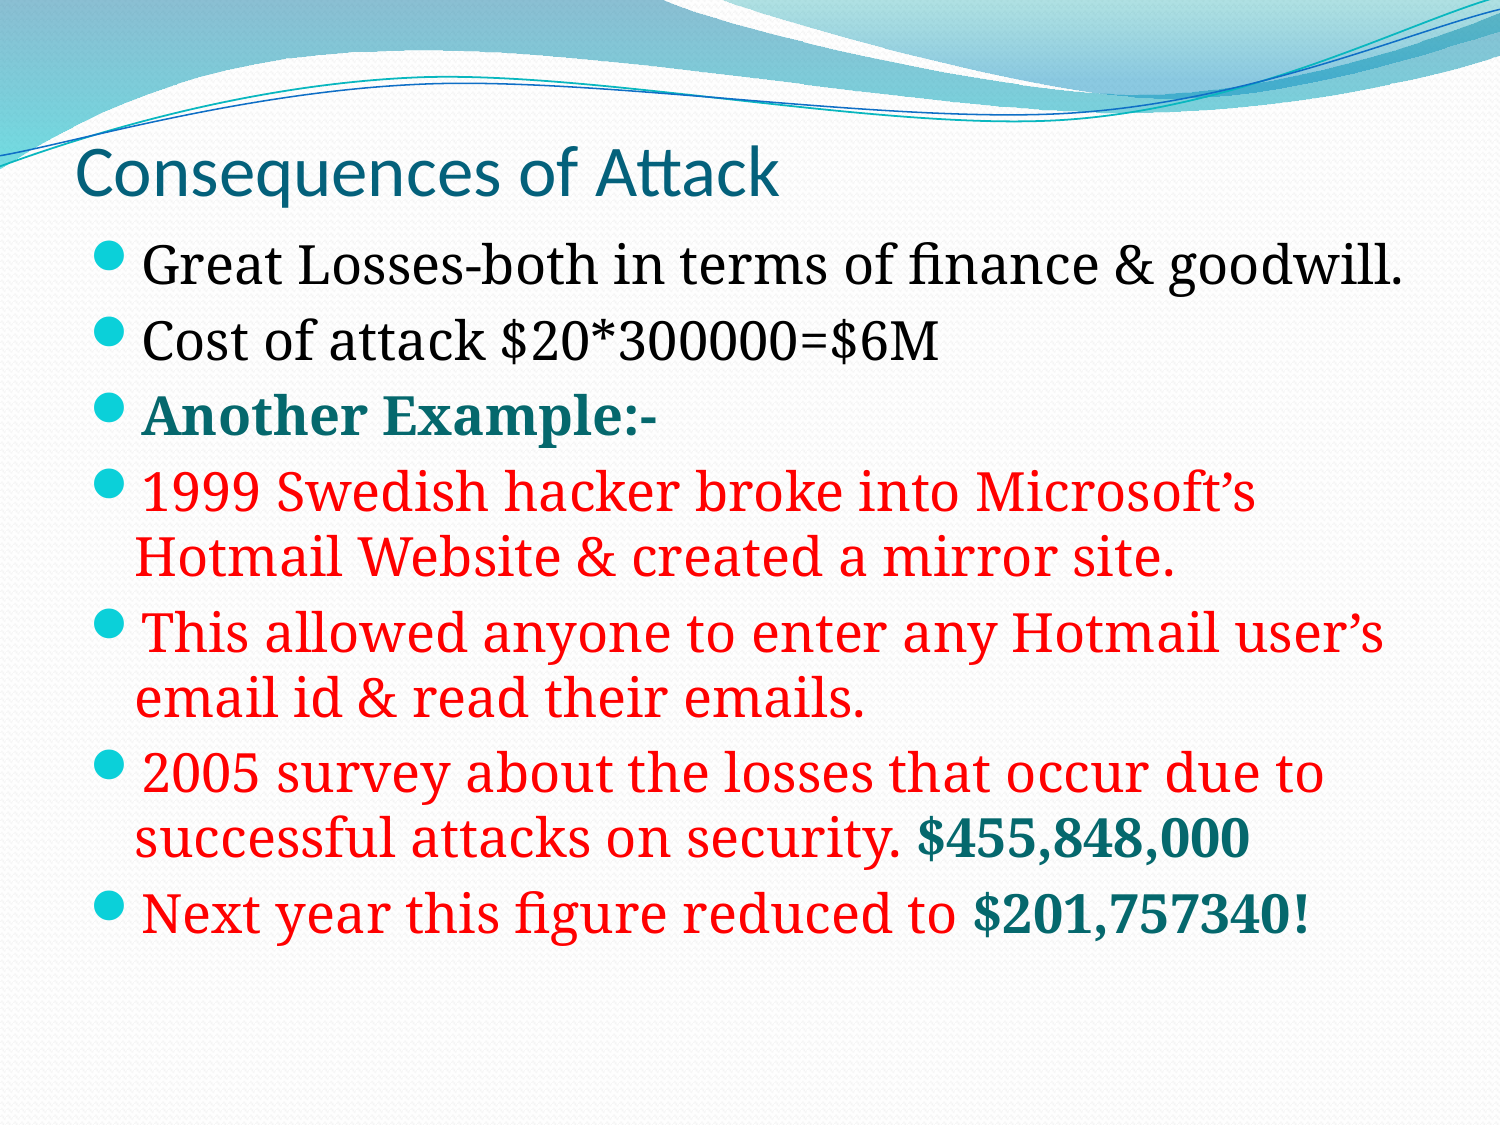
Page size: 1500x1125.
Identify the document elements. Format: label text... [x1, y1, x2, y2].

list Great Losses-both in terms of finance & goodwill. Cost of attack $20*300000=$6M Another Example:- 1999 Swedish hacker broke into Microsoft’s Hotmail Website & created a mirror site. This allowed anyone to enter any Hotmail user’s email id & read their emails. 2005 survey about the losses that occur due to successful attacks on security. $455,848,000 Next year this figure reduced to $201,757340! [75, 222, 1425, 1038]
title Consequences of Attack [75, 115, 1425, 211]
